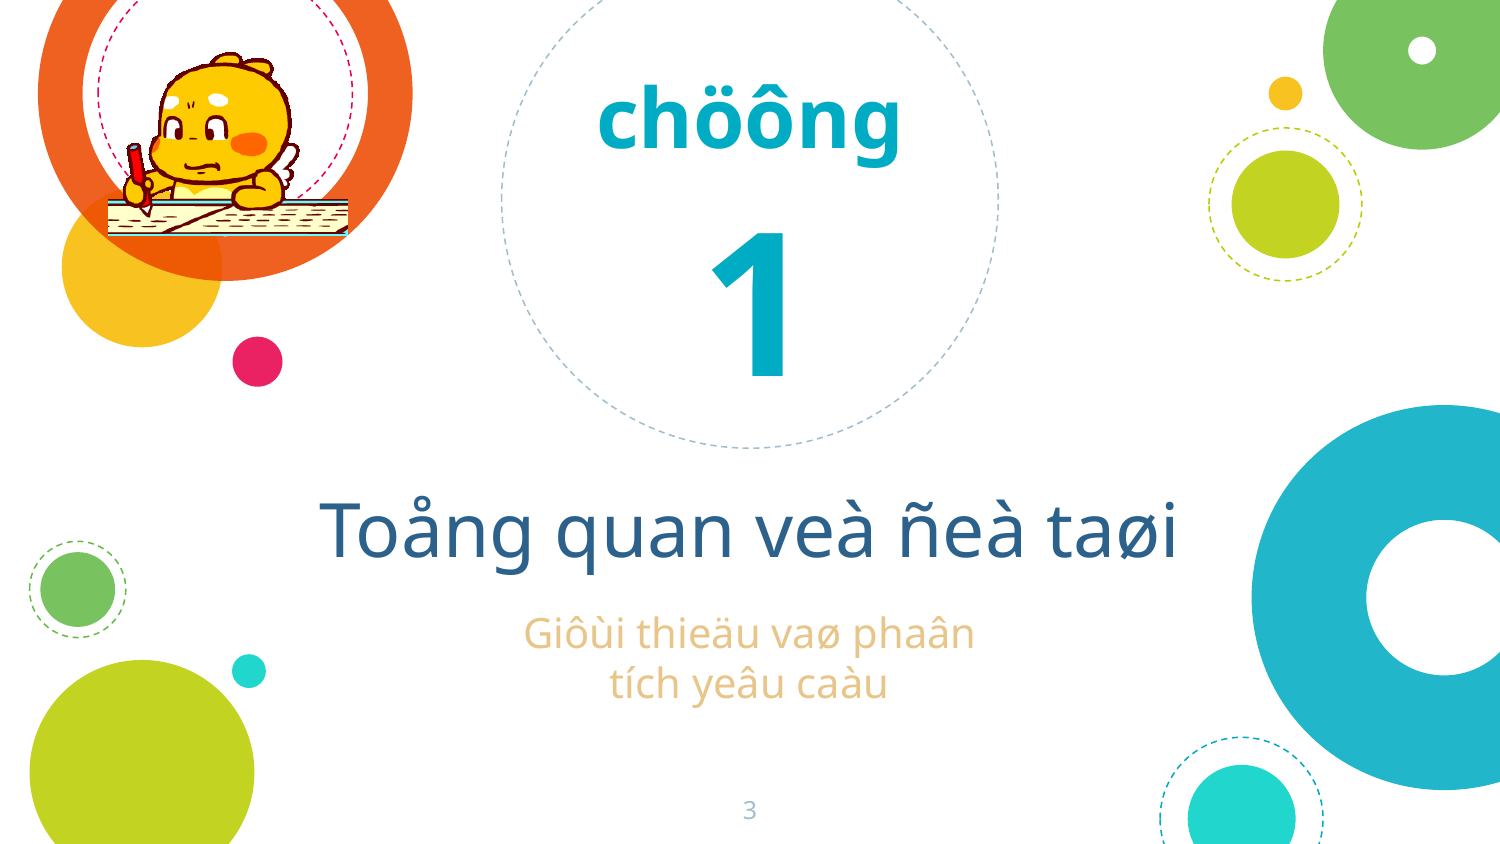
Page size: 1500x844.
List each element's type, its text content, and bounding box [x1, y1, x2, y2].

text_box chöông [528, 46, 972, 180]
text_box 1 [685, 180, 815, 432]
picture [85, 0, 371, 251]
text_box Giôùi thieäu vaø phaân tích yeâu caàu [488, 645, 1012, 722]
slide_number 3 [711, 779, 789, 844]
title Toång quan veà ñeà taøi [290, 397, 1209, 588]
